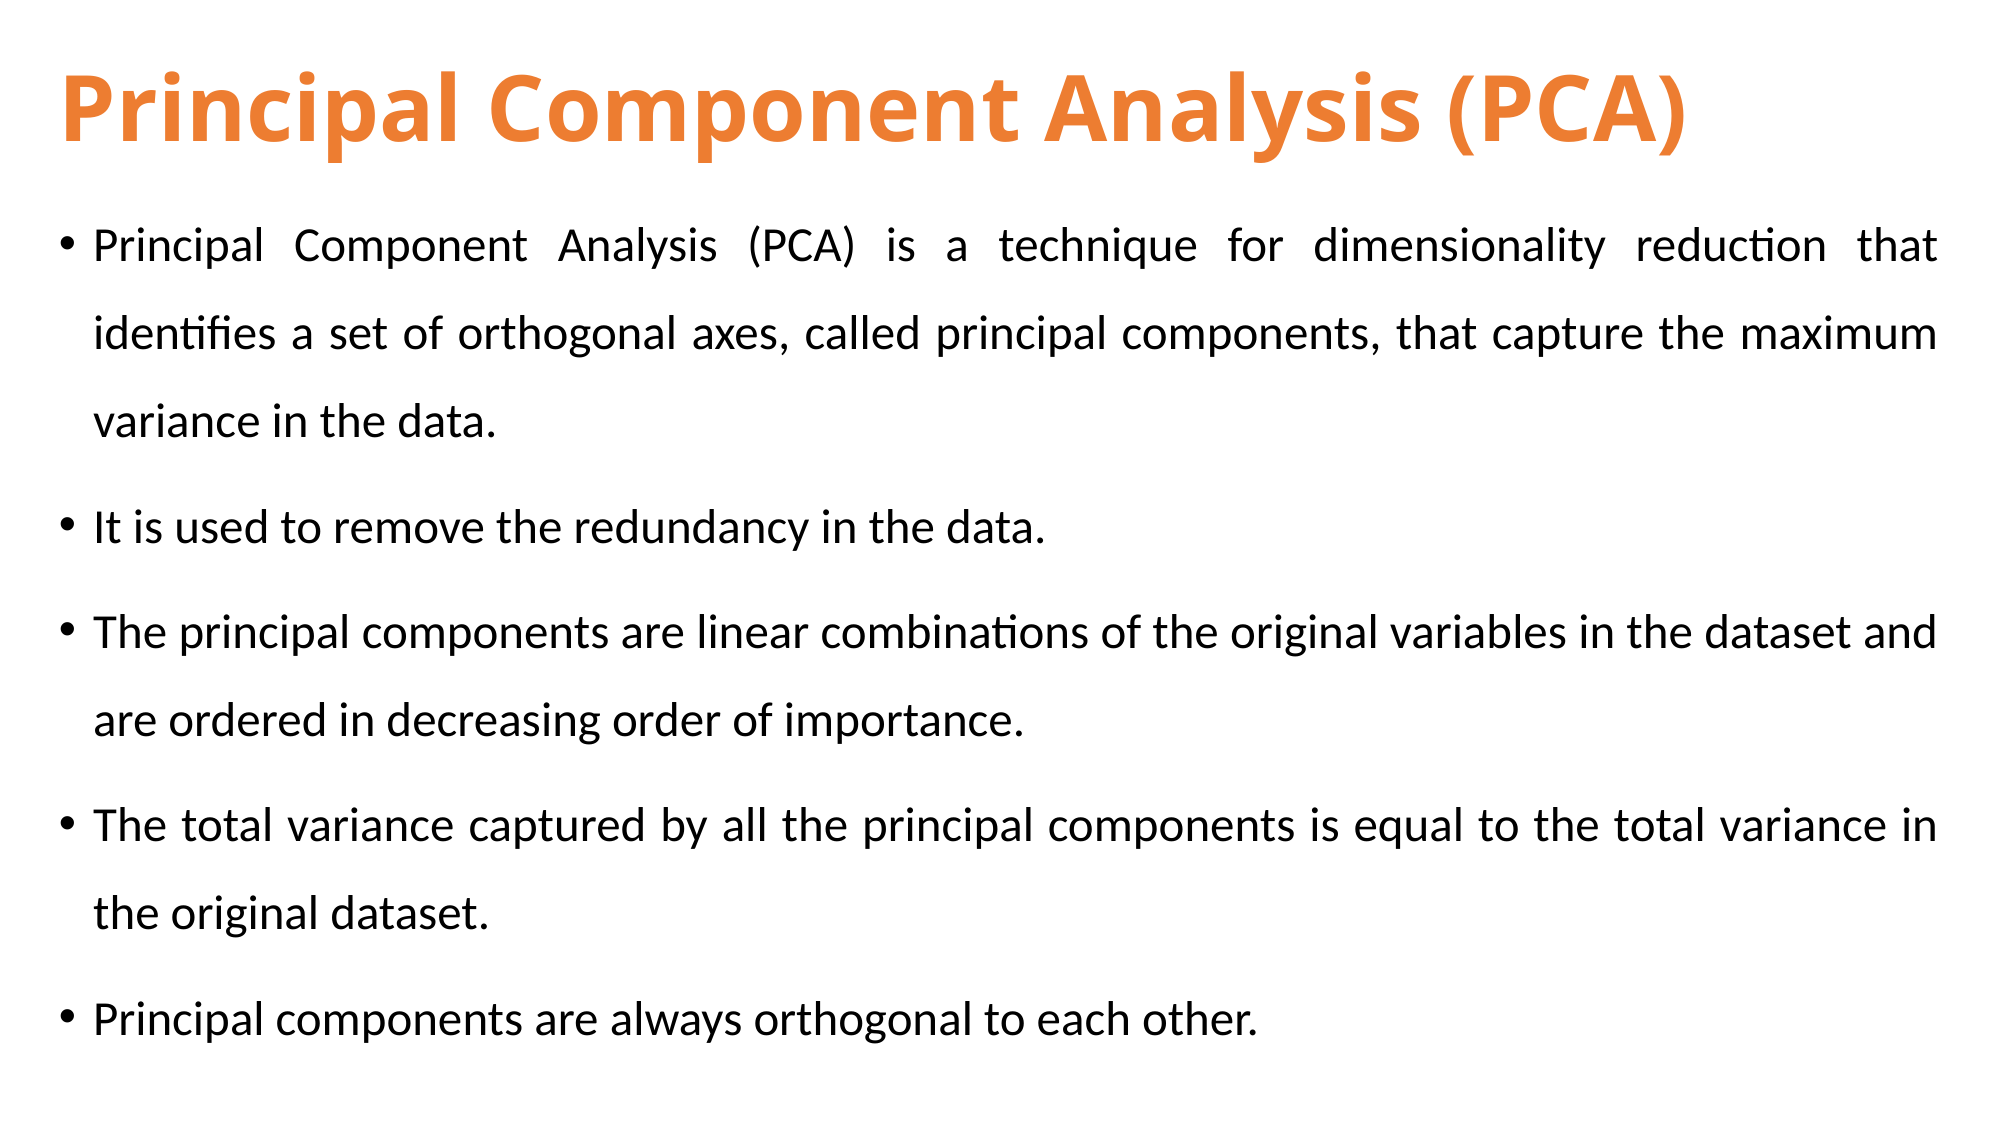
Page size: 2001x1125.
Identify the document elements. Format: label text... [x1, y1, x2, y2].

list Principal Component Analysis (PCA) is a technique for dimensionality reduction that identifies a set of orthogonal axes, called principal components, that capture the maximum variance in the data. It is used to remove the redundancy in the data. The principal components are linear combinations of the original variables in the dataset and are ordered in decreasing order of importance. The total variance captured by all the principal components is equal to the total variance in the original dataset. Principal components are always orthogonal to each other. [44, 176, 1956, 1053]
title Principal Component Analysis (PCA) [44, 3, 1769, 176]
